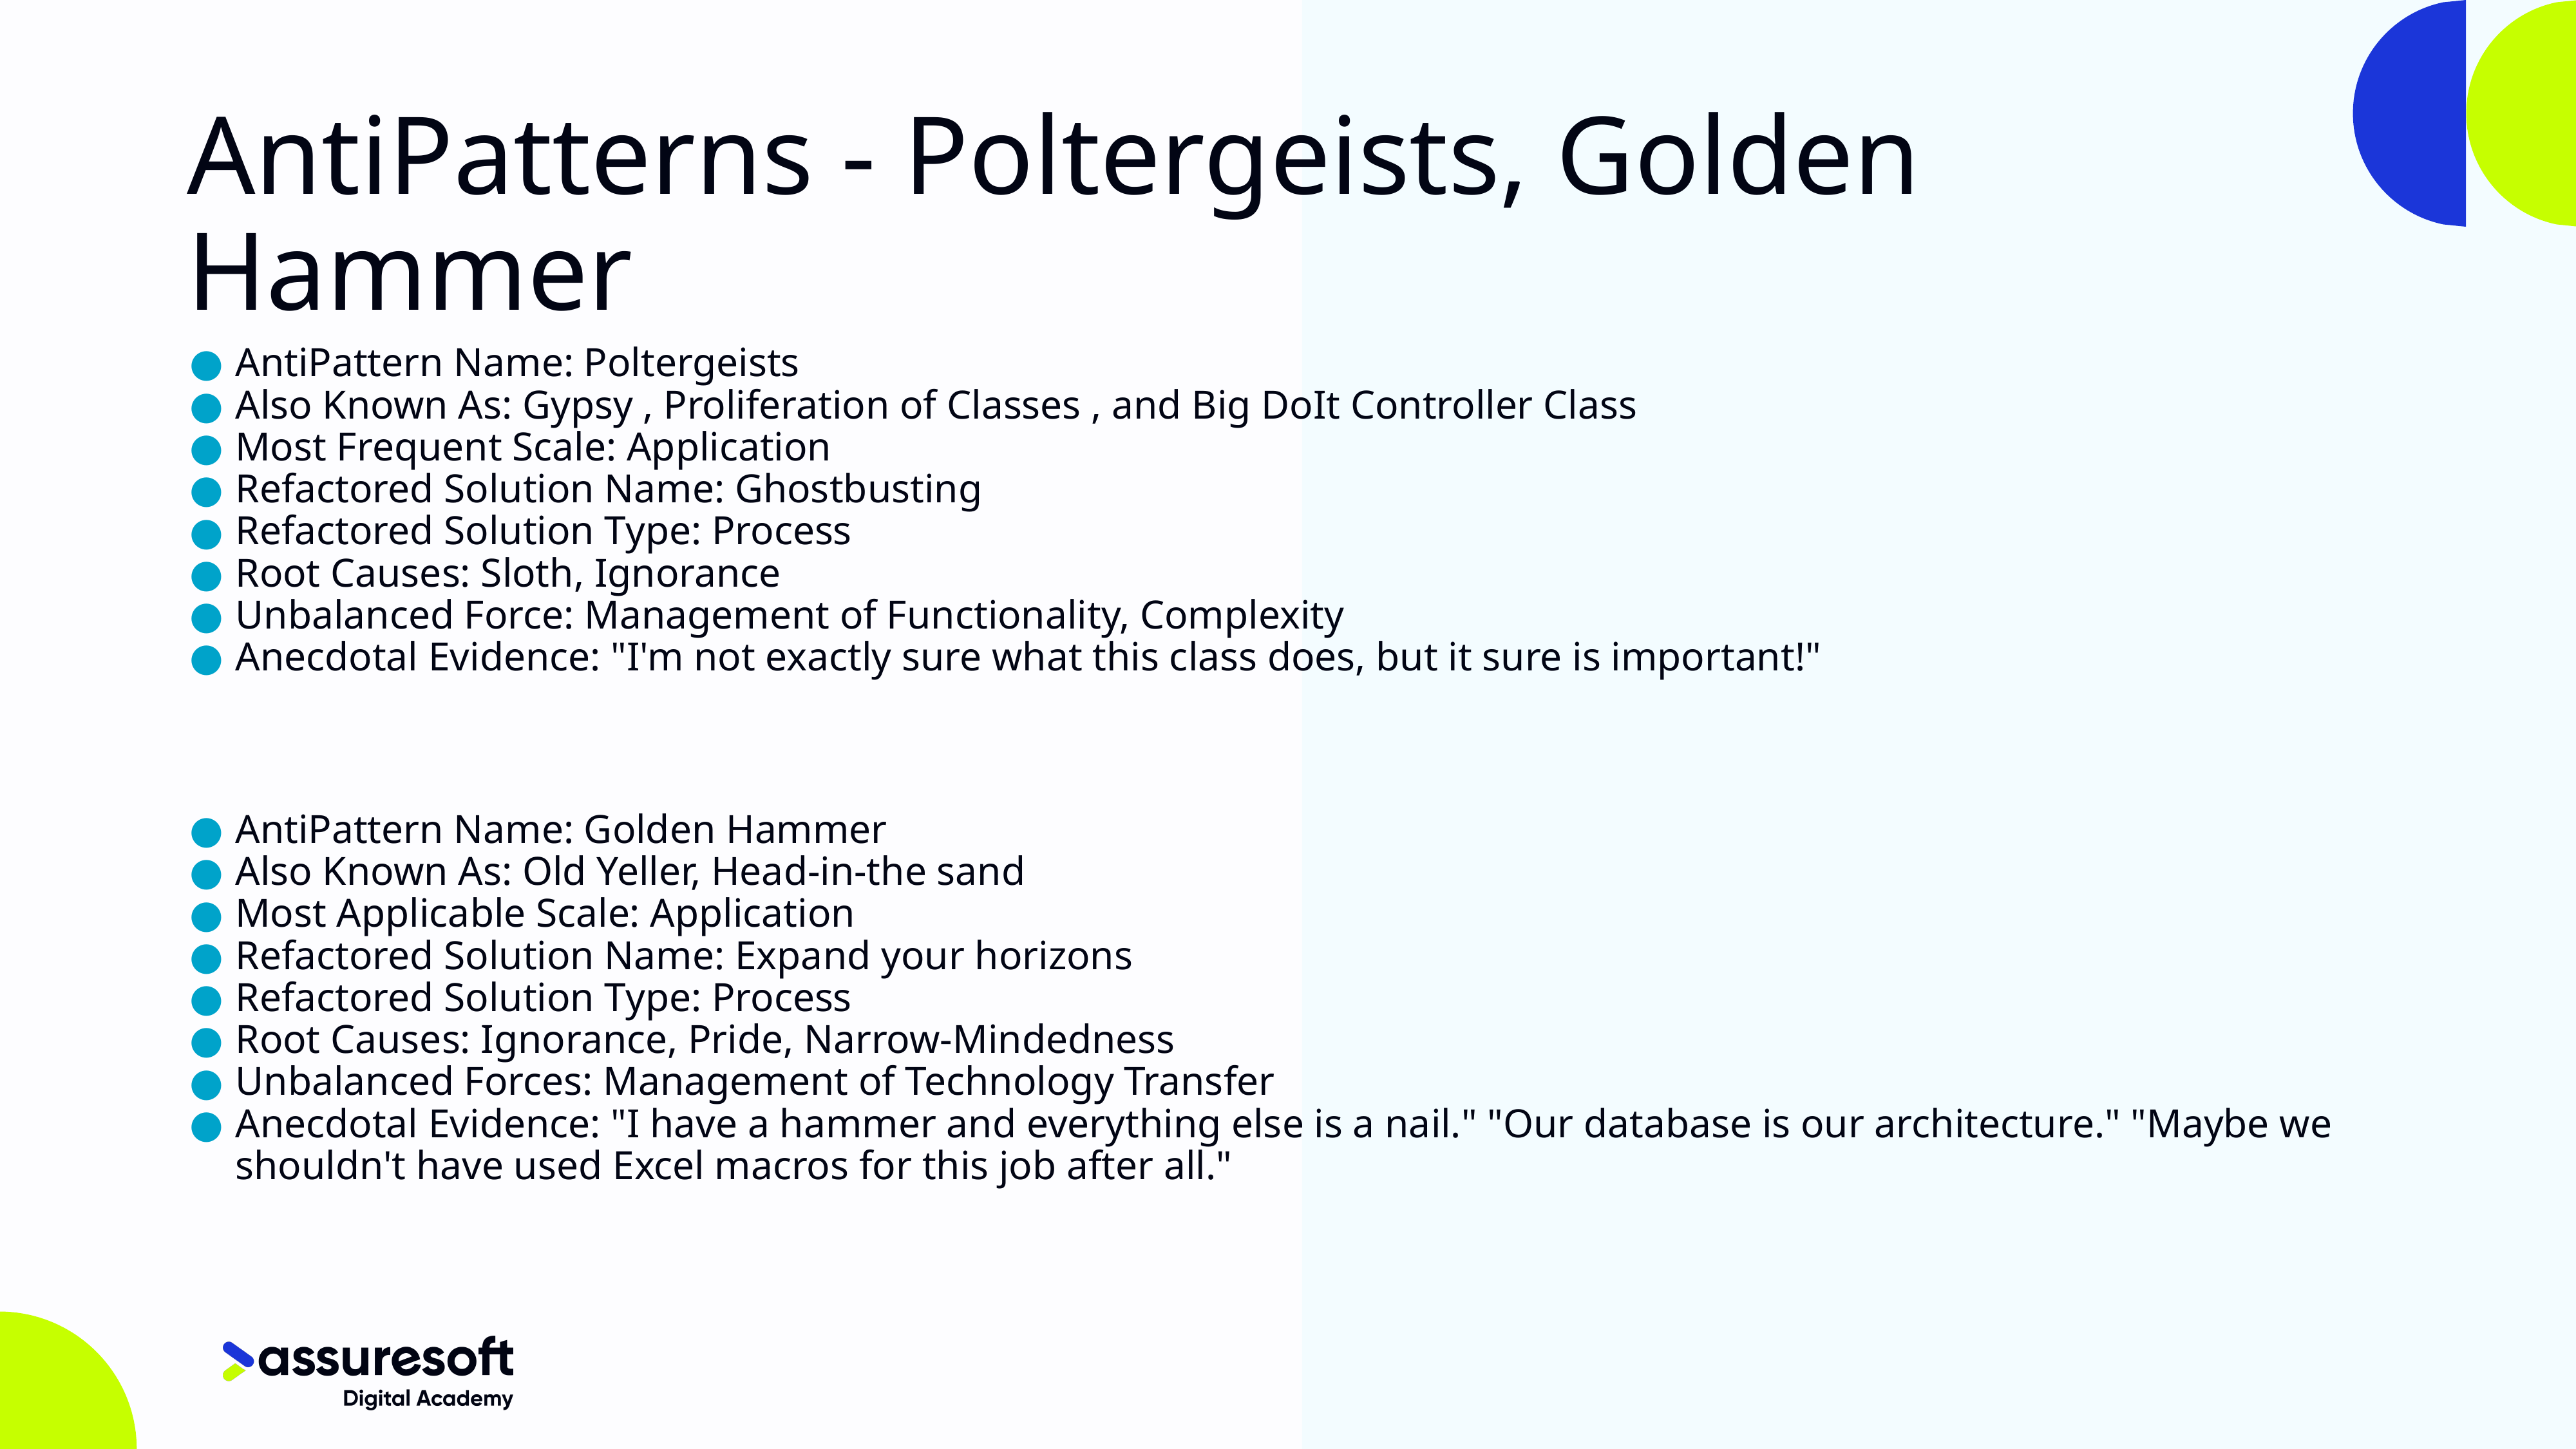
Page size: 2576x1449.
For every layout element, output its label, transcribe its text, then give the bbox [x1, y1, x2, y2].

picture [223, 1336, 513, 1410]
list AntiPattern Name: Poltergeists Also Known As: Gypsy , Proliferation of Classes , and Big DoIt Controller Class Most Frequent Scale: Application Refactored Solution Name: Ghostbusting Refactored Solution Type: Process Root Causes: Sloth, Ignorance Unbalanced Force: Management of Functionality, Complexity Anecdotal Evidence: "I'm not exactly sure what this class does, but it sure is important!" AntiPattern Name: Golden Hammer Also Known As: Old Yeller, Head-in-the sand Most Applicable Scale: Application Refactored Solution Name: Expand your horizons Refactored Solution Type: Process Root Causes: Ignorance, Pride, Narrow-Mindedness Unbalanced Forces: Management of Technology Transfer Anecdotal Evidence: "I have a hammer and everything else is a nail." "Our database is our architecture." "Maybe we shouldn't have used Excel macros for this job after all." [177, 337, 2399, 1240]
title AntiPatterns - Poltergeists, Golden Hammer [177, 97, 2399, 337]
